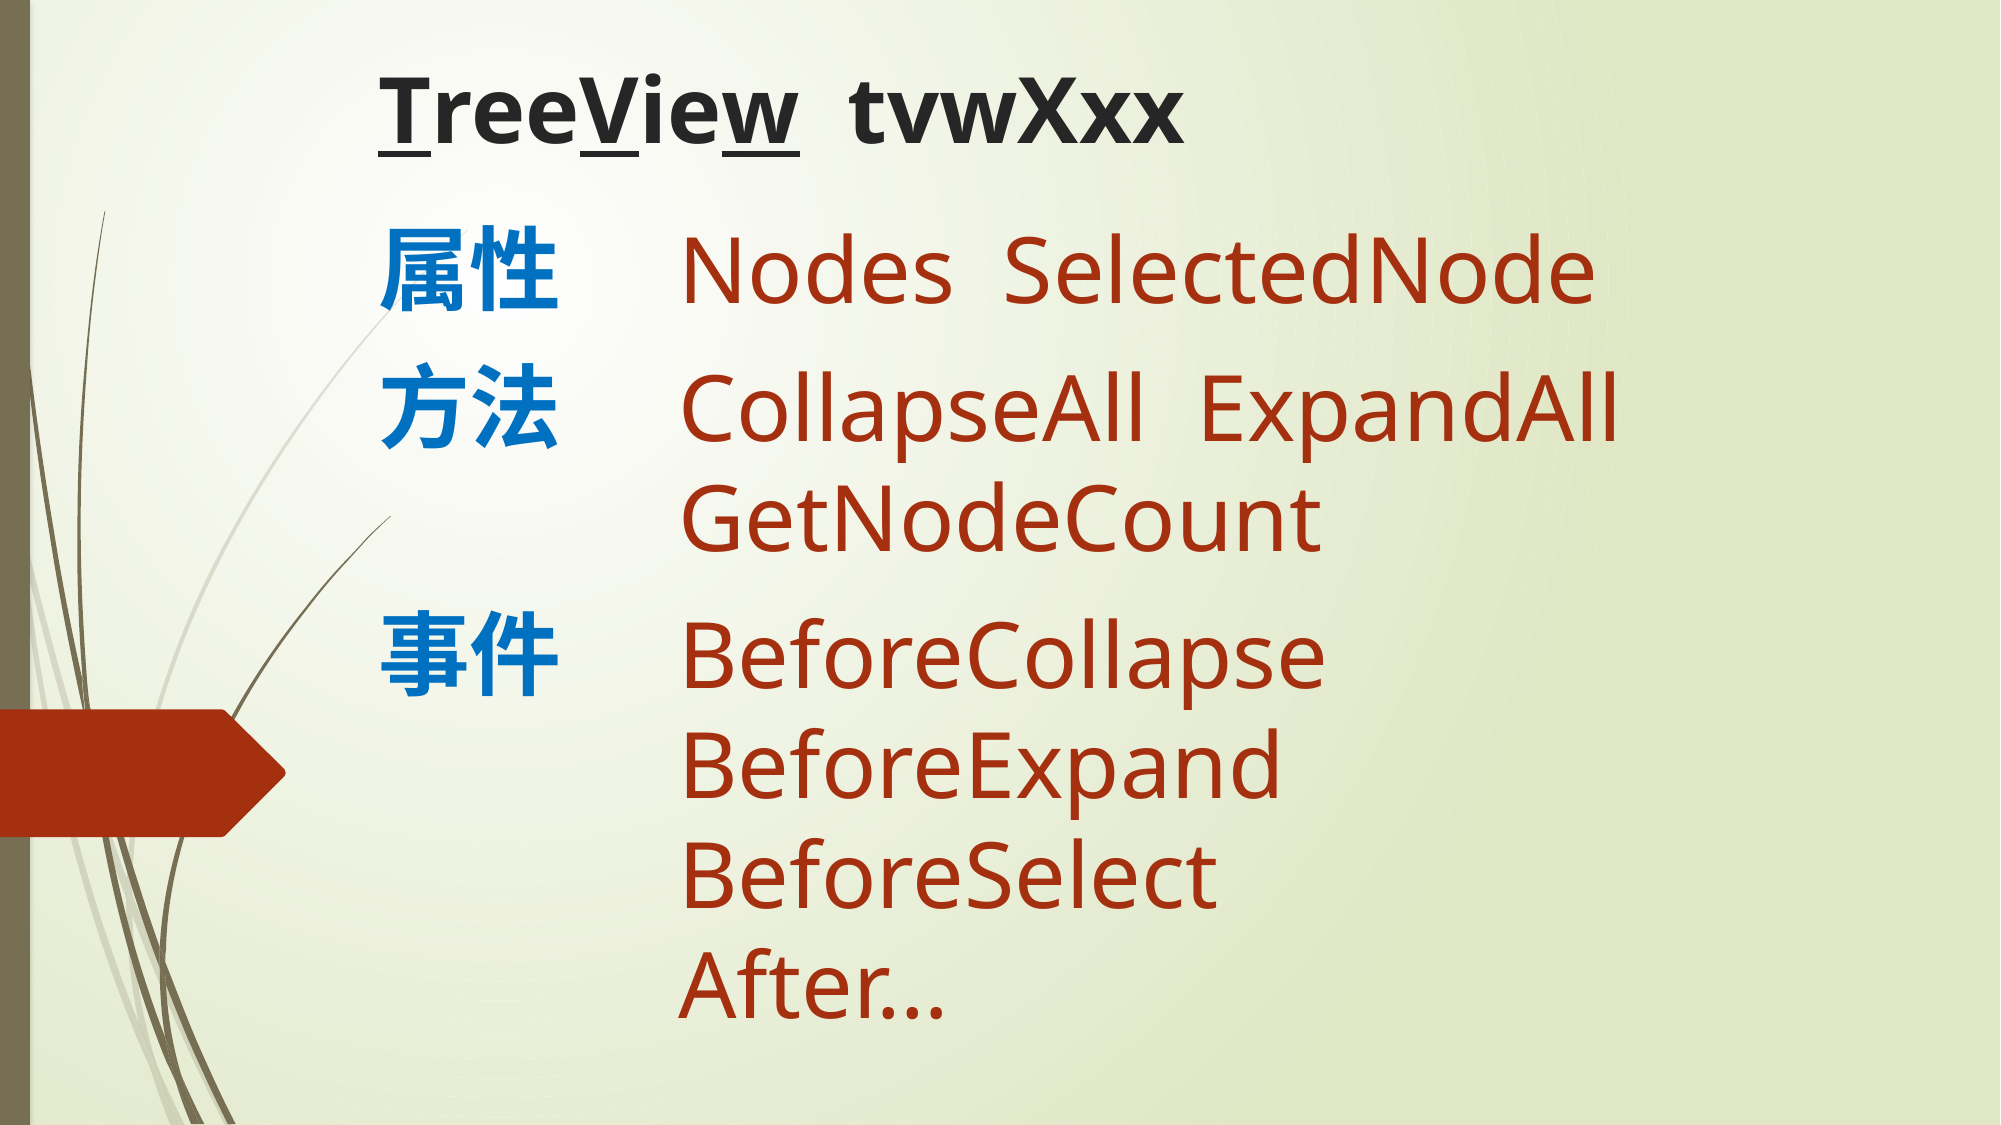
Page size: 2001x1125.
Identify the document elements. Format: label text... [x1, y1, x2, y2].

text_box TreeView tvwXxx 属性 Nodes SelectedNode 方法 CollapseAll ExpandAll GetNodeCount 事件 BeforeCollapse BeforeExpand BeforeSelect After… [363, 44, 1821, 1045]
